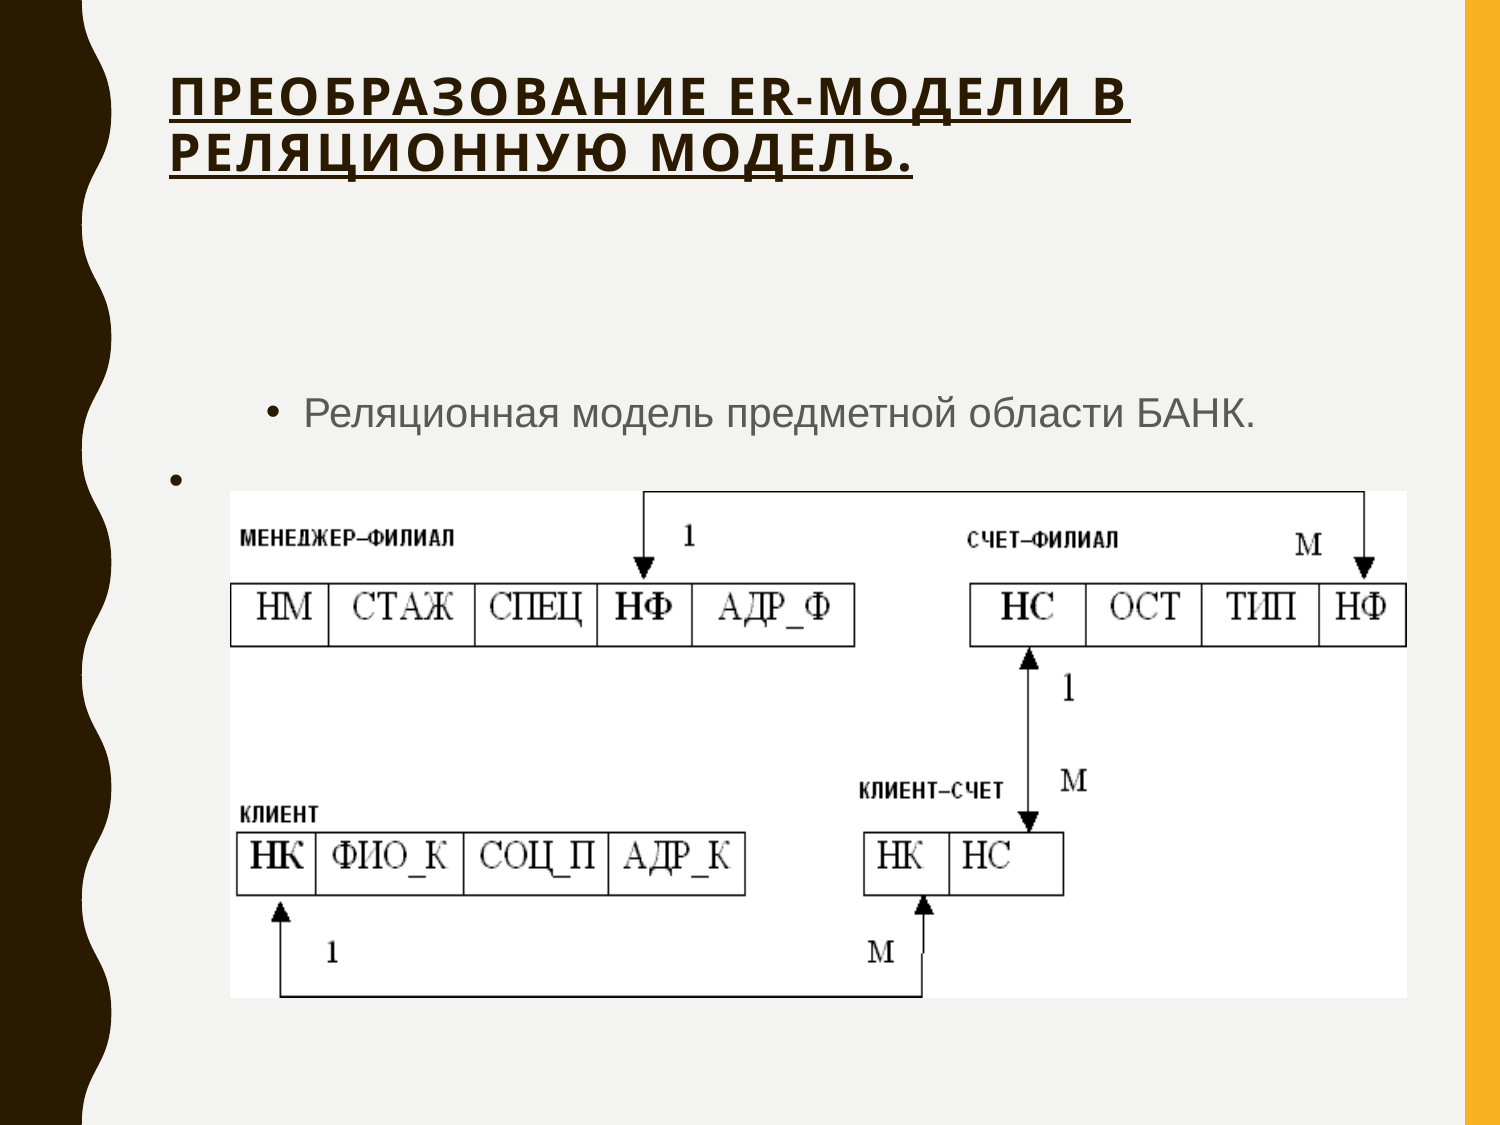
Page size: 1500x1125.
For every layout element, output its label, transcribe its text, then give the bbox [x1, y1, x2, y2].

title Преобразование ER-модели в реляционную модель. [154, 62, 1407, 308]
list Реляционная модель предметной области БАНК. [154, 375, 1407, 965]
picture [230, 491, 1407, 998]
